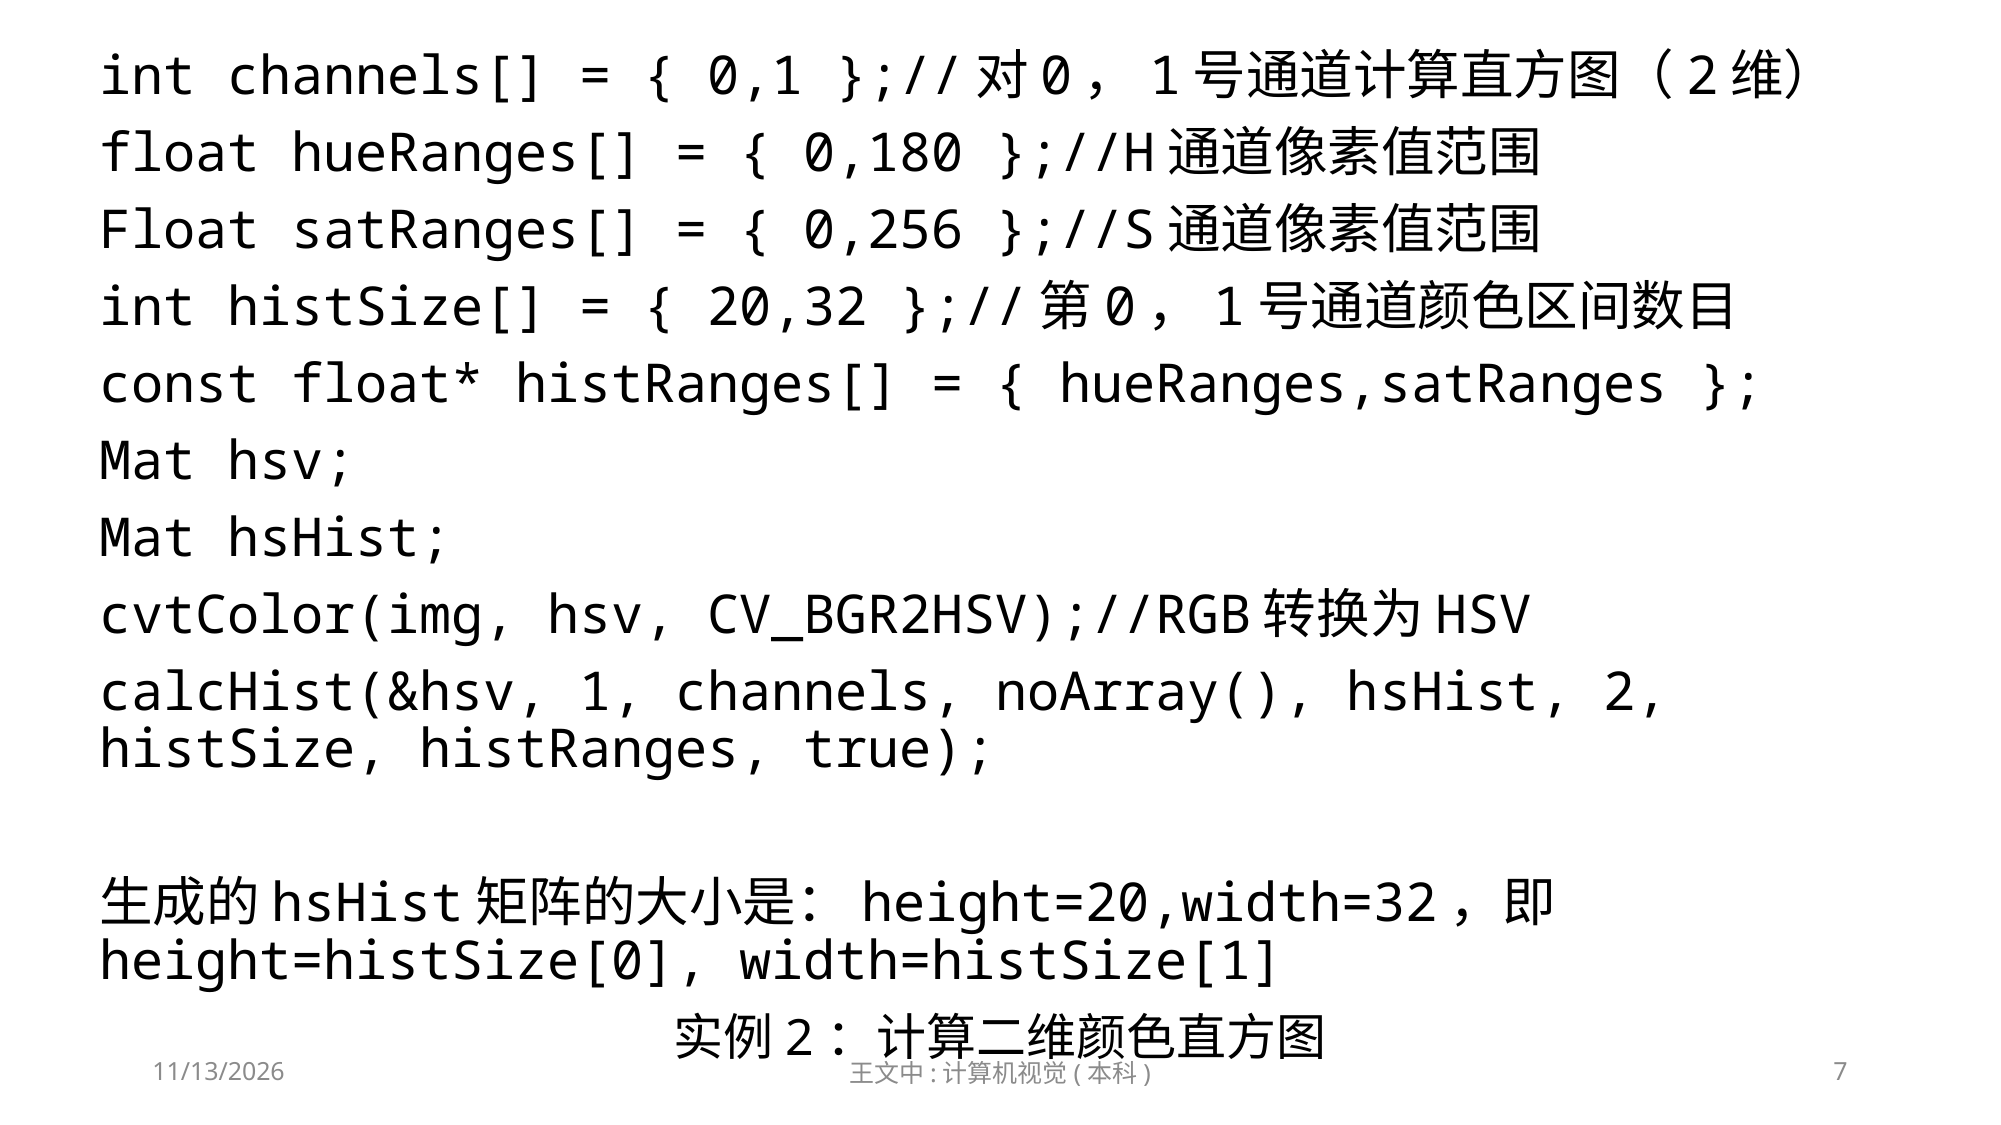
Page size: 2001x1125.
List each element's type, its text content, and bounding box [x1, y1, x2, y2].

slide_number 7 [1412, 1042, 1863, 1103]
footer 王文中:计算机视觉(本科) [662, 1073, 1338, 1103]
list int channels[] = { 0,1 };//对0，1号通道计算直方图（2维） float hueRanges[] = { 0,180 };//H通道像素值范围 Float satRanges[] = { 0,256 };//S通道像素值范围 int histSize[] = { 20,32 };//第0，1号通道颜色区间数目 const float* histRanges[] = { hueRanges,satRanges }; Mat hsv; Mat hsHist; cvtColor(img, hsv, CV_BGR2HSV);//RGB转换为HSV calcHist(&hsv, 1, channels, noArray(), hsHist, 2, histSize, histRanges, true); 生成的hsHist矩阵的大小是：height=20,width=32，即height=histSize[0], width=histSize[1] [84, 40, 1933, 1014]
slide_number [137, 1042, 588, 1103]
text_box 实例2：计算二维颜色直方图 [658, 997, 1341, 1073]
